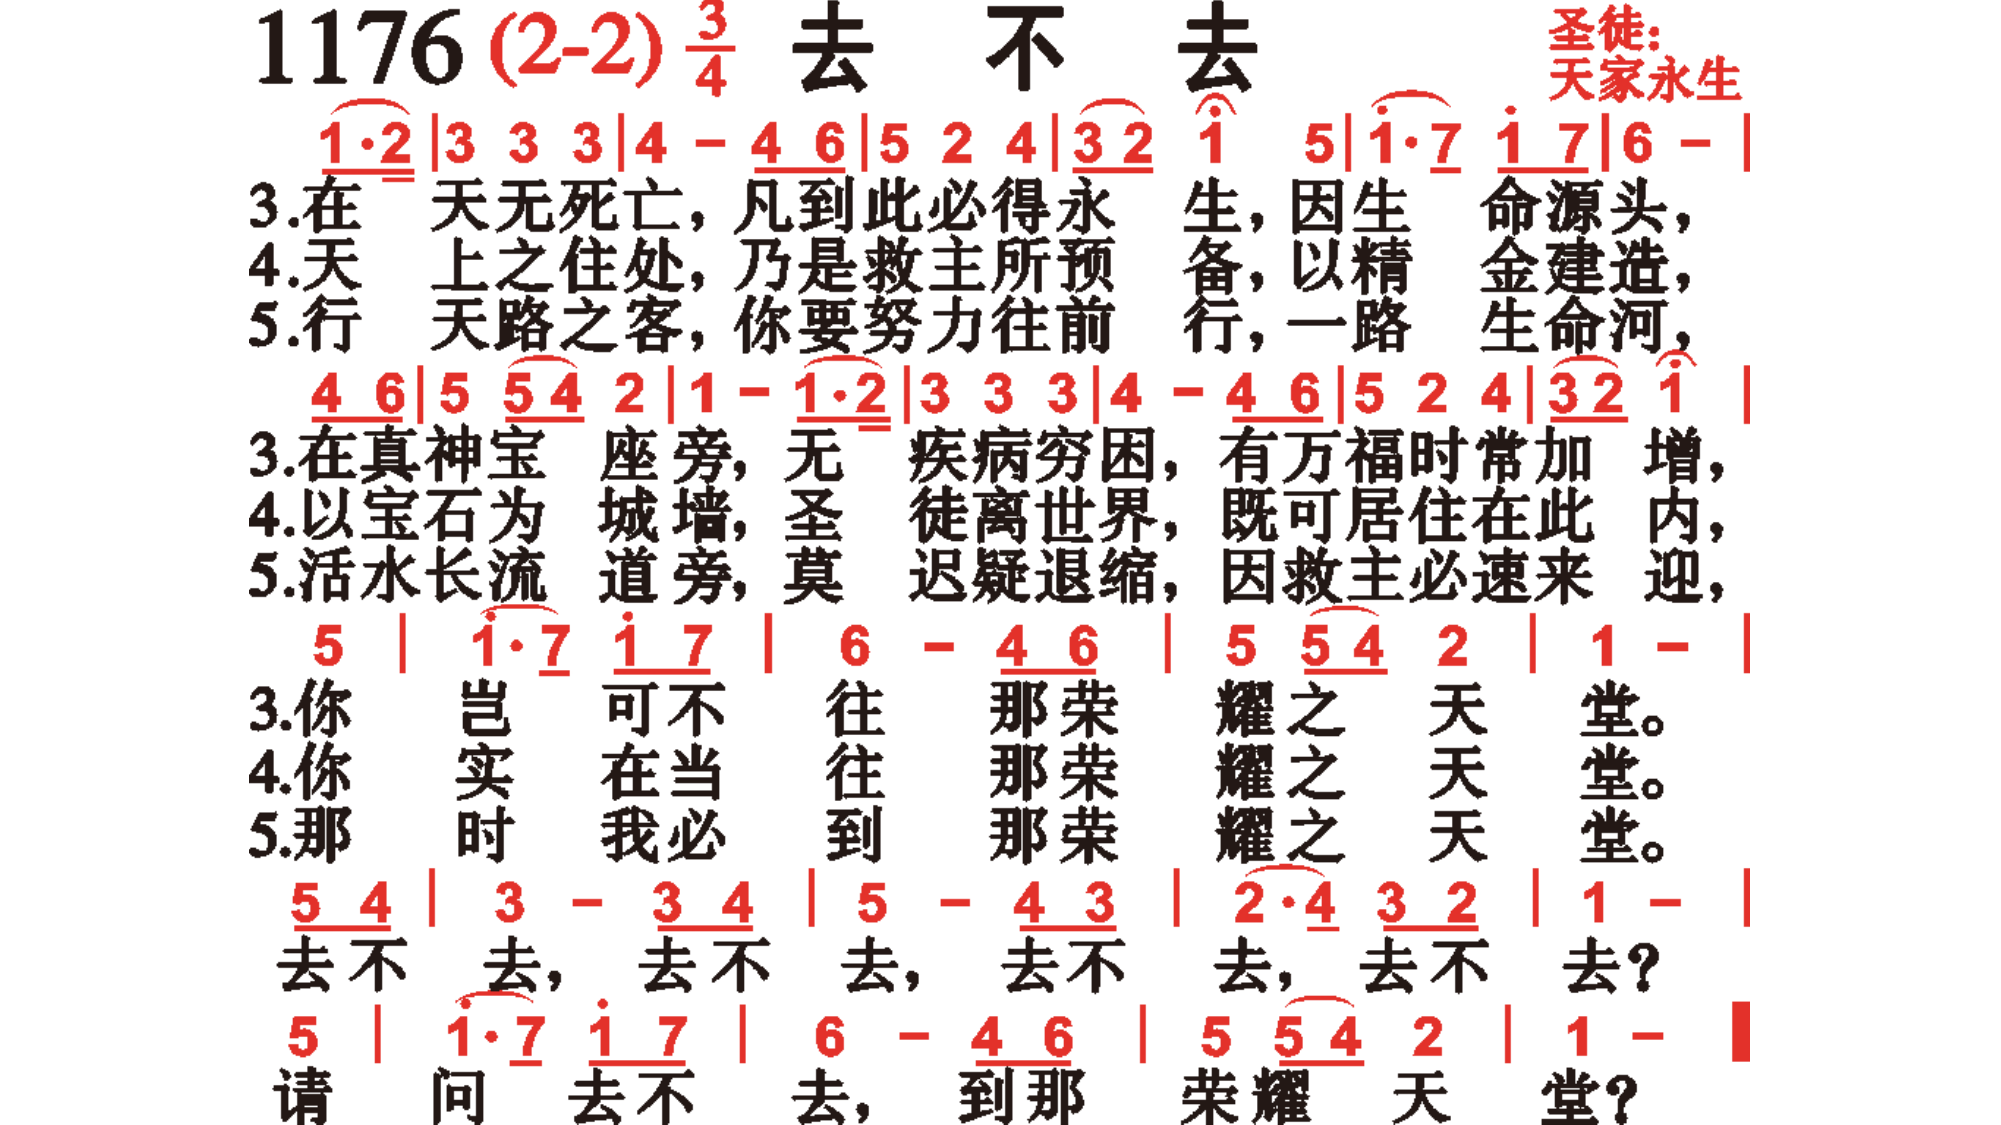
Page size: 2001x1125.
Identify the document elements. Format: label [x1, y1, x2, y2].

picture [249, 0, 1750, 1125]
